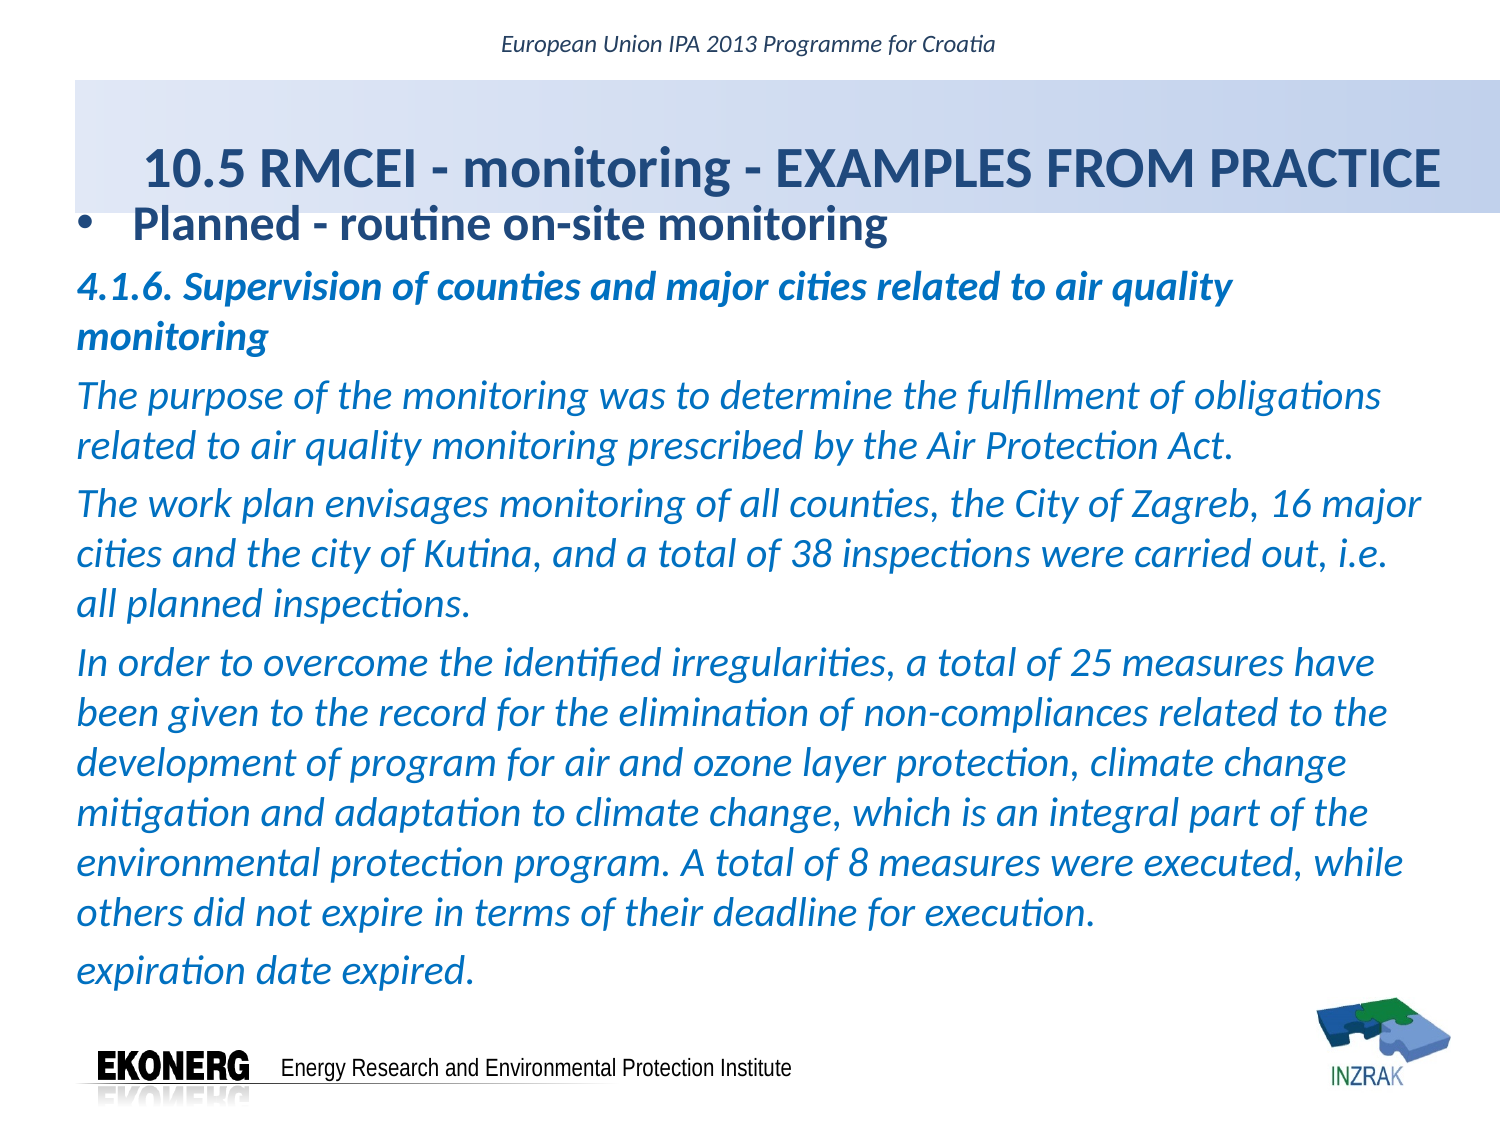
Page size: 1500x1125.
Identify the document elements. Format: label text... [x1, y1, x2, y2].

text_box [61, 1038, 636, 1112]
text_box Planned - routine on-site monitoring 4.1.6. Supervision of counties and major cities related to air quality monitoring The purpose of the monitoring was to determine the fulfillment of obligations related to air quality monitoring prescribed by the Air Protection Act. The work plan envisages monitoring of all counties, the City of Zagreb, 16 major cities and the city of Kutina, and a total of 38 inspections were carried out, i.e. all planned inspections. In order to overcome the identified irregularities, a total of 25 measures have been given to the record for the elimination of non-compliances related to the development of program for air and ozone layer protection, climate change mitigation and adaptation to climate change, which is an integral part of the environmental protection program. A total of 8 measures were executed, while others did not expire in terms of their deadline for execution. expiration date expired. [61, 183, 1445, 1039]
title 10.5 RMCEI - monitoring - EXAMPLES FROM PRACTICE [75, 80, 1500, 213]
text_box European Union IPA 2013 Programme for Croatia [0, 23, 1498, 71]
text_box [72, 1043, 812, 1112]
picture [1315, 996, 1451, 1093]
